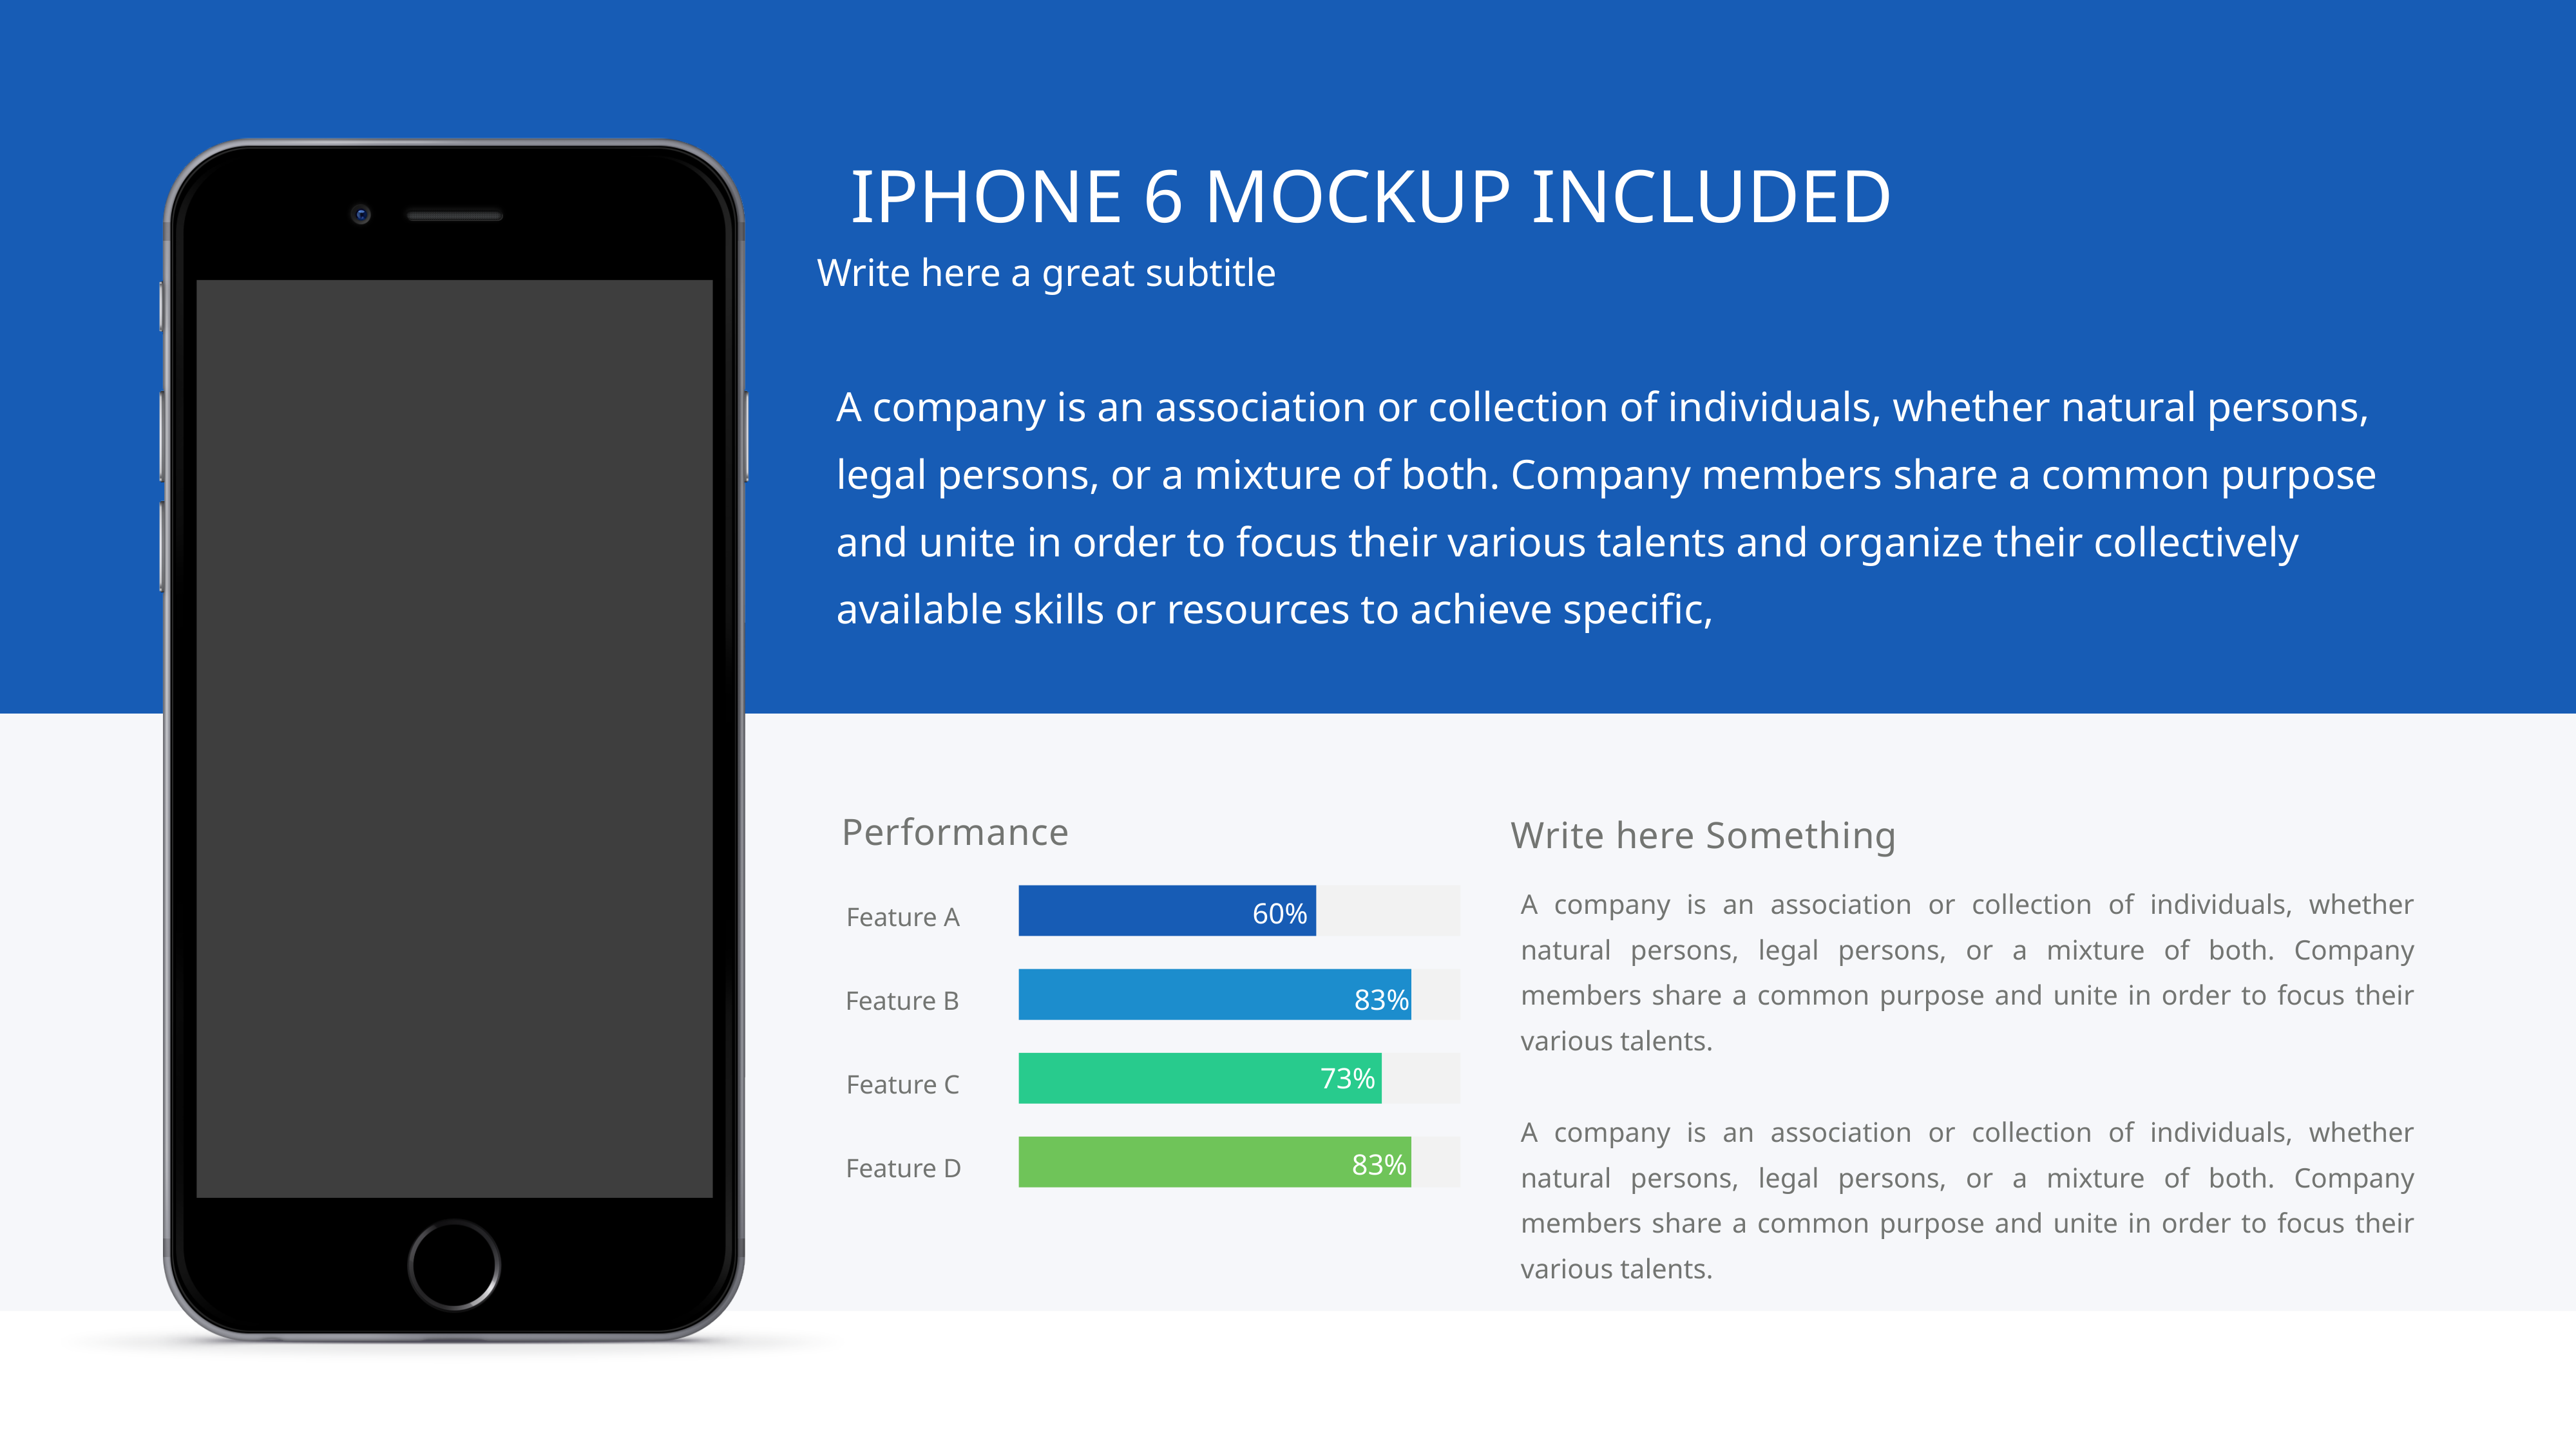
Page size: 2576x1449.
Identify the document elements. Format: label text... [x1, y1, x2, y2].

picture [43, 40, 848, 1449]
text_box Write here a great subtitle [848, 236, 1313, 307]
text_box A company is an association or collection of individuals, whether natural persons, legal persons, or a mixture of both. Company members share a common purpose and unite in order to focus their various talents and organize their collectively available skills or resources to achieve specific, [848, 352, 2415, 642]
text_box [847, 806, 2415, 1209]
text_box IPHONE 6 MOCKUP INCLUDED [848, 137, 1920, 251]
text_box [0, 0, 2576, 714]
